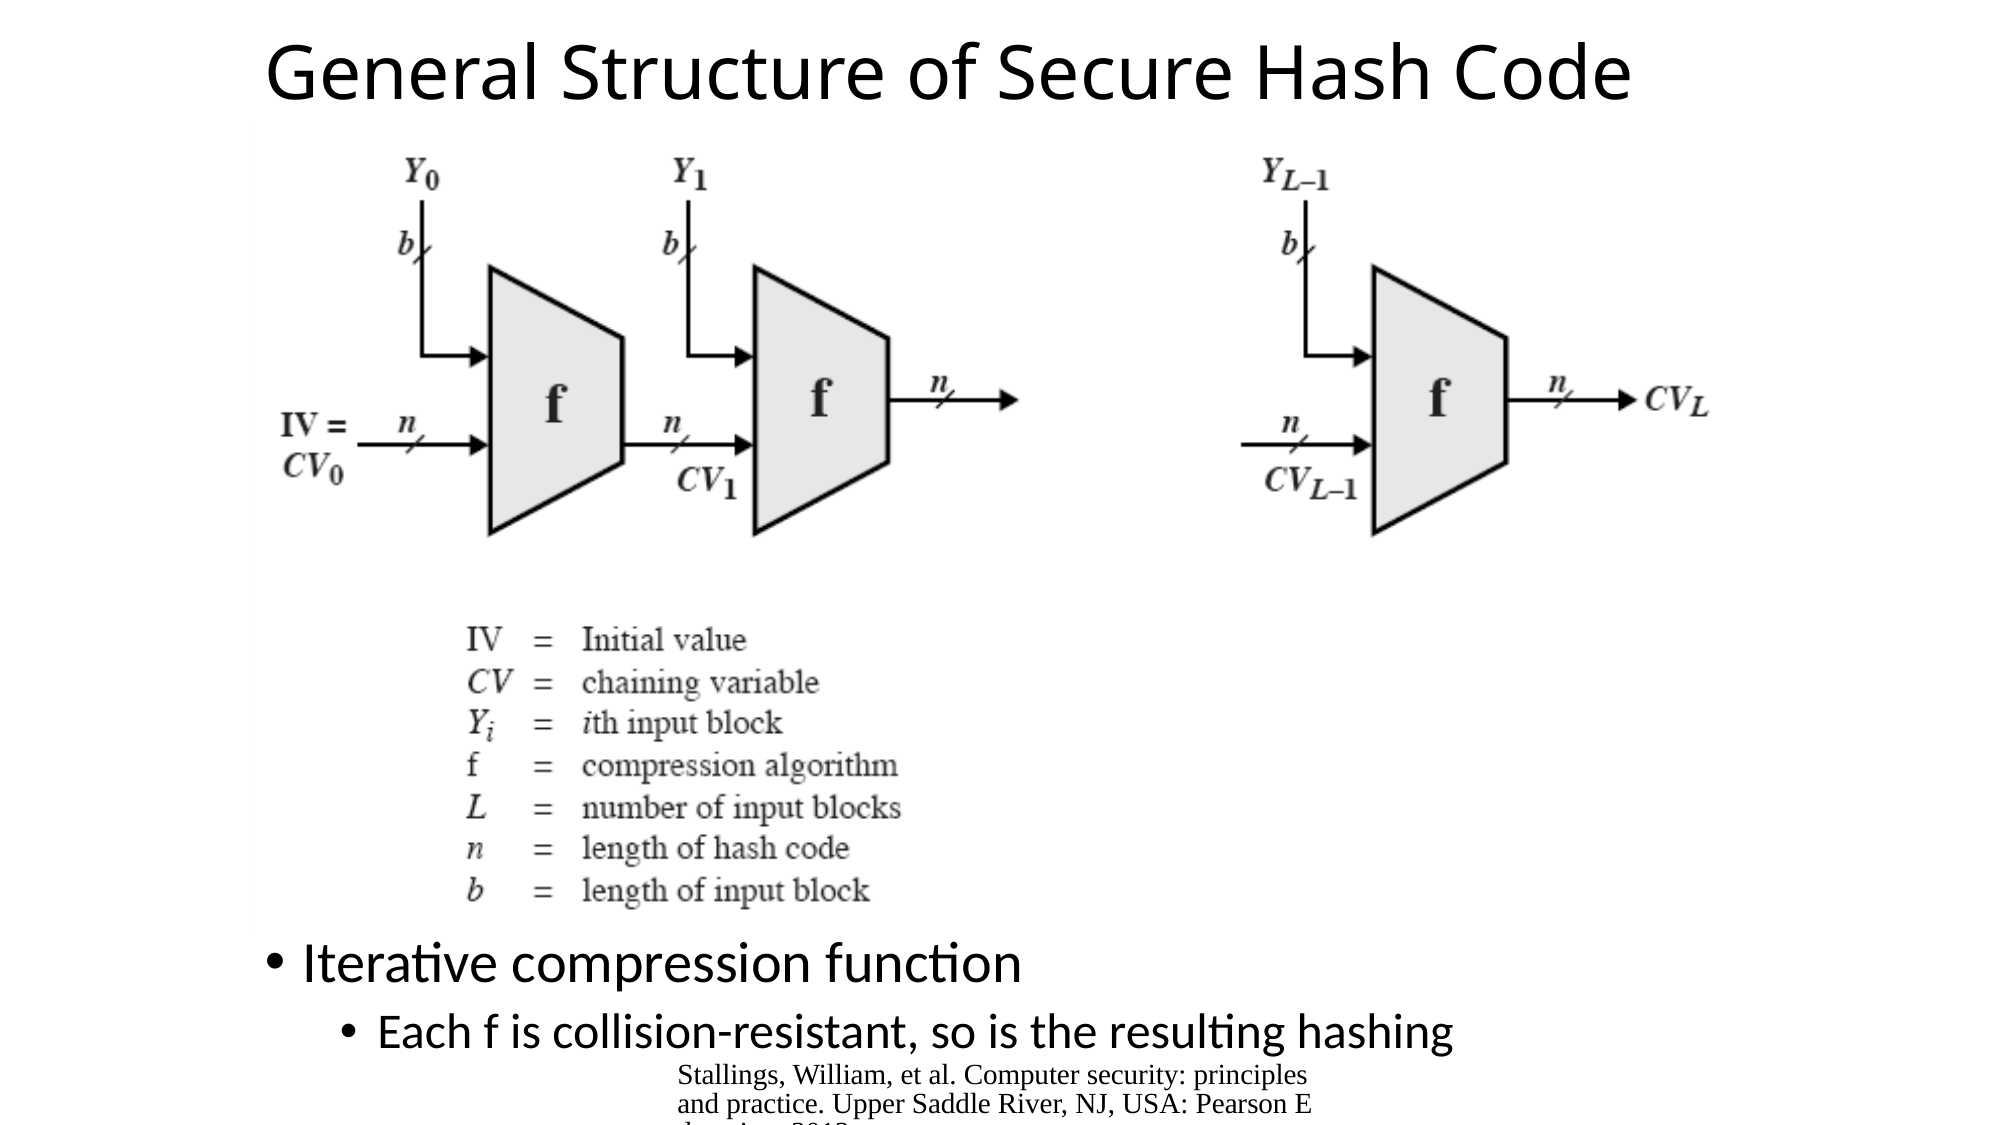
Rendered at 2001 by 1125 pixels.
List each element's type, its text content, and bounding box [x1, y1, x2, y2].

title General Structure of Secure Hash Code [249, 0, 1750, 124]
footer Stallings, William, et al. Computer security: principles and practice. Upper Saddle River, NJ, USA: Pearson Education, 2012. [662, 1042, 1338, 1103]
list Iterative compression function Each f is collision-resistant, so is the resulting hashing [249, 932, 1750, 1125]
picture [249, 124, 1750, 932]
